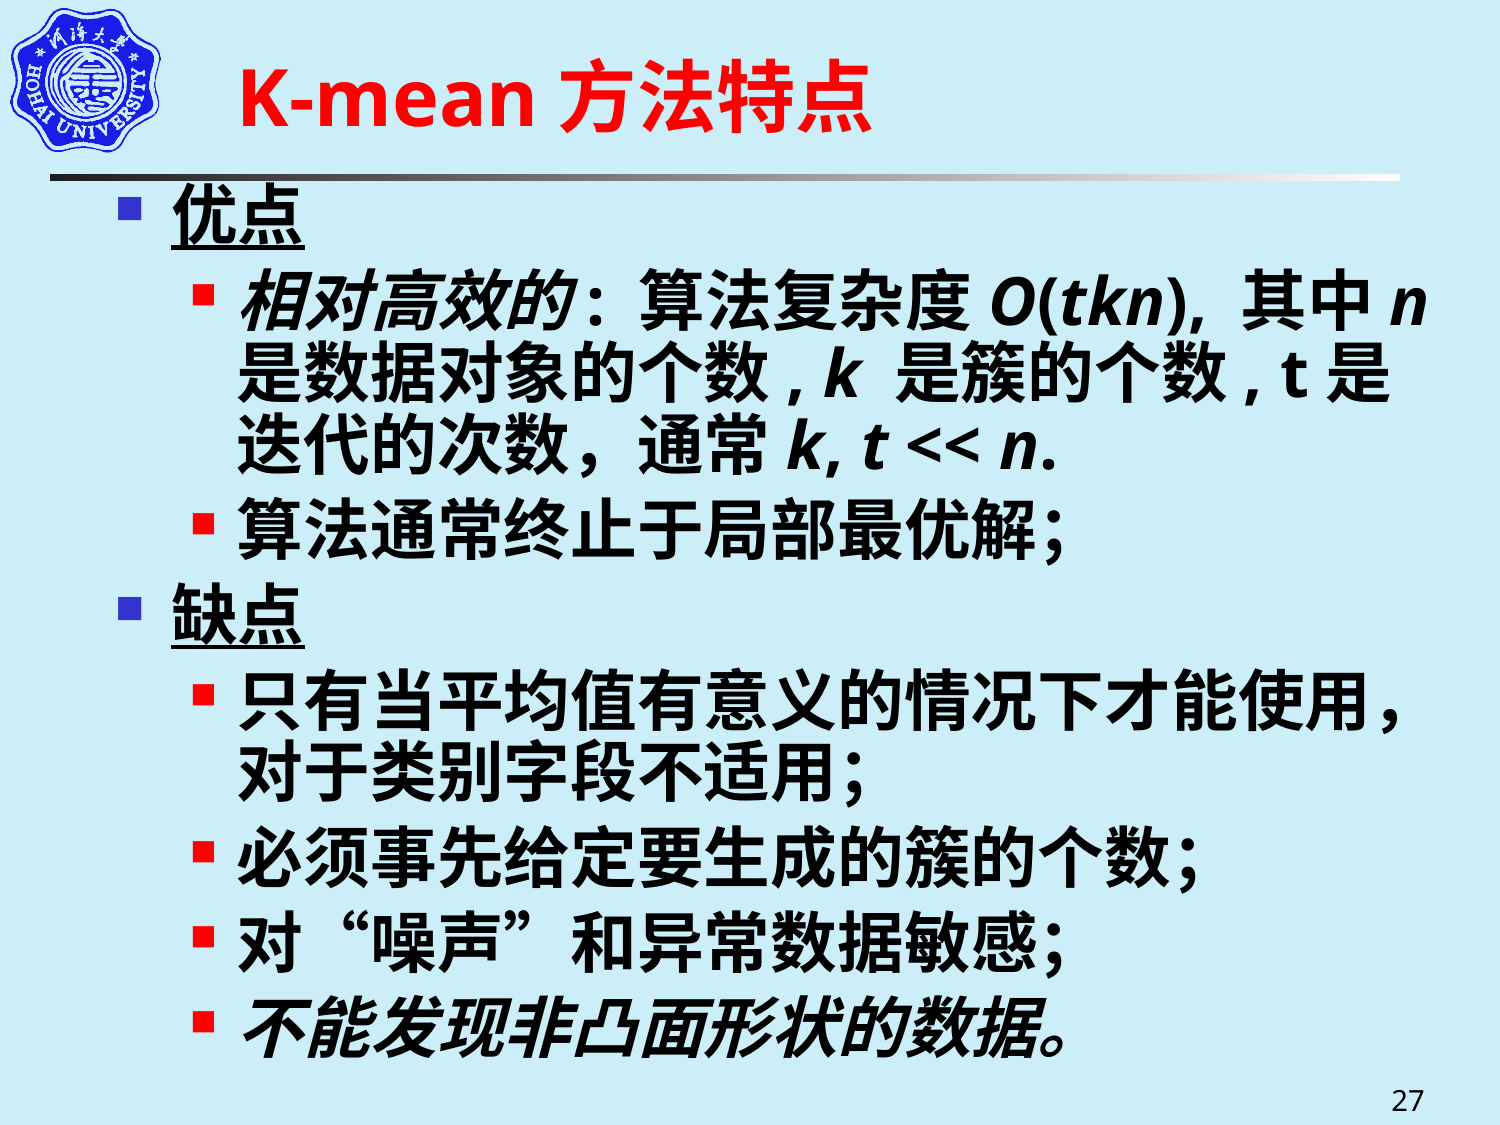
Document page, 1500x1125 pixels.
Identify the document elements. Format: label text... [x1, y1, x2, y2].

picture [0, 0, 172, 161]
list 优点 相对高效的: 算法复杂度O(tkn), 其中n 是数据对象的个数, k 是簇的个数, t是迭代的次数，通常k, t << n. 算法通常终止于局部最优解； 缺点 只有当平均值有意义的情况下才能使用，对于类别字段不适用； 必须事先给定要生成的簇的个数； 对“噪声”和异常数据敏感； 不能发现非凸面形状的数据。 [99, 174, 1469, 1125]
title K-mean方法特点 [221, 0, 1500, 150]
